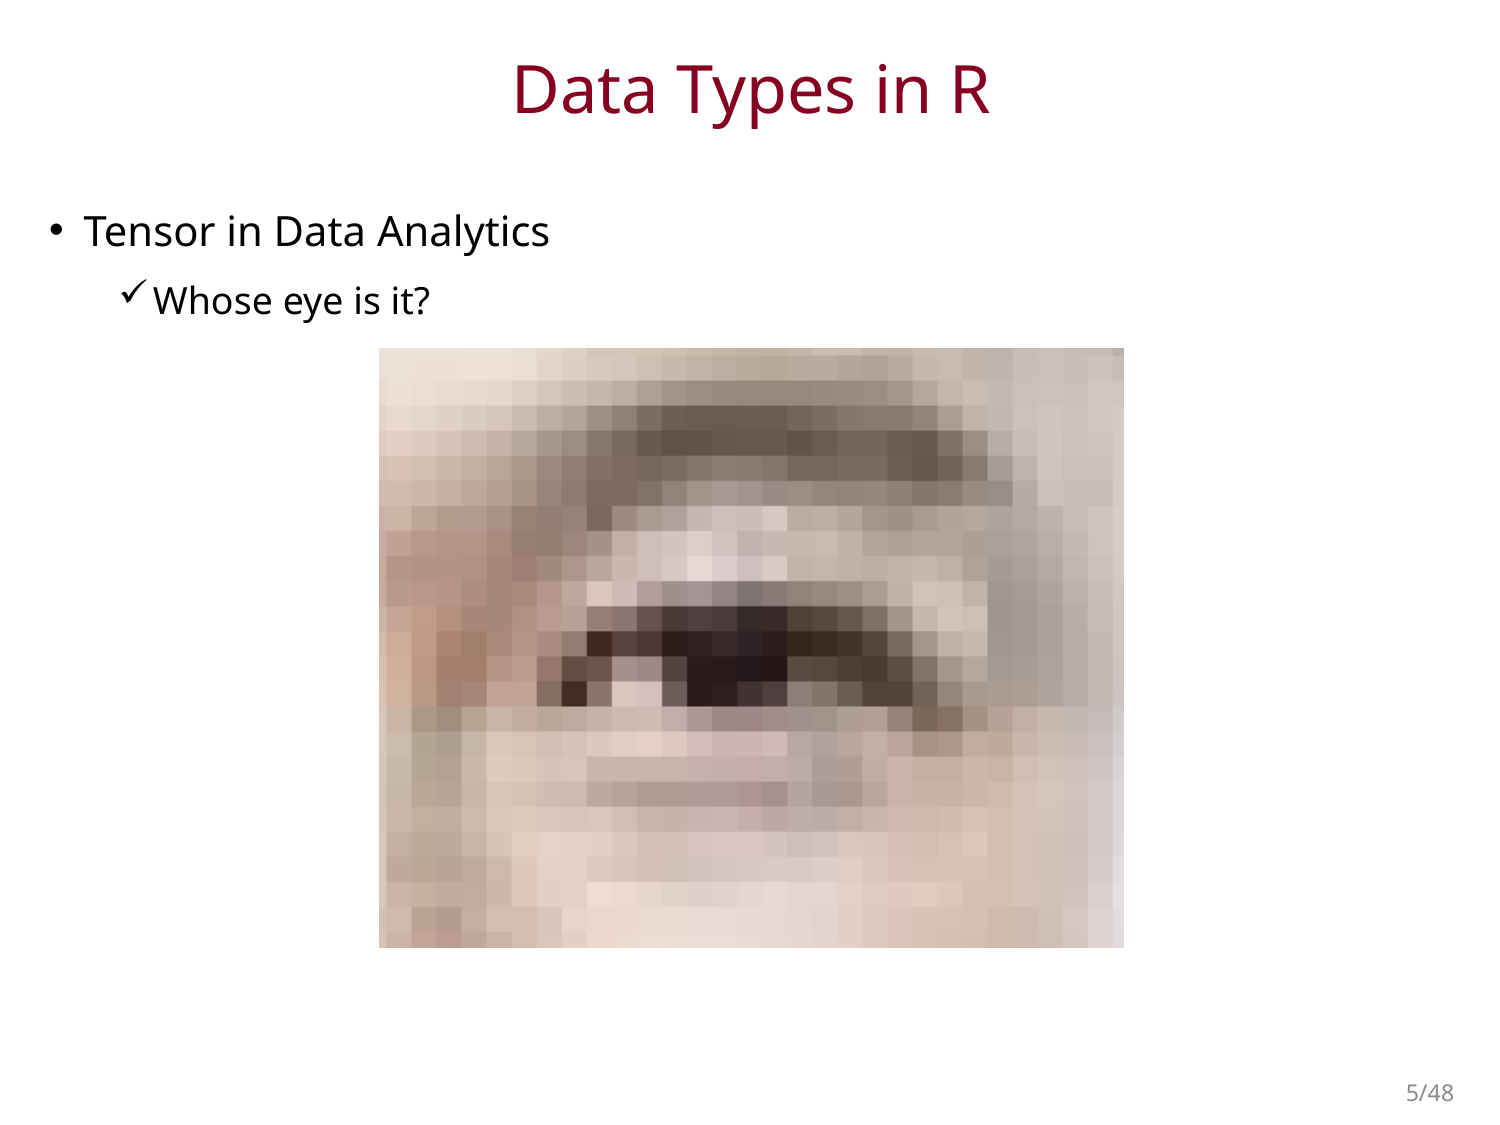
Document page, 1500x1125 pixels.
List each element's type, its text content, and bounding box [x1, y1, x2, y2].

list Tensor in Data Analytics Whose eye is it? [34, 181, 1470, 1059]
slide_number 5/48 [1131, 1071, 1470, 1116]
picture [379, 348, 1124, 948]
title Data Types in R [34, 37, 1470, 147]
